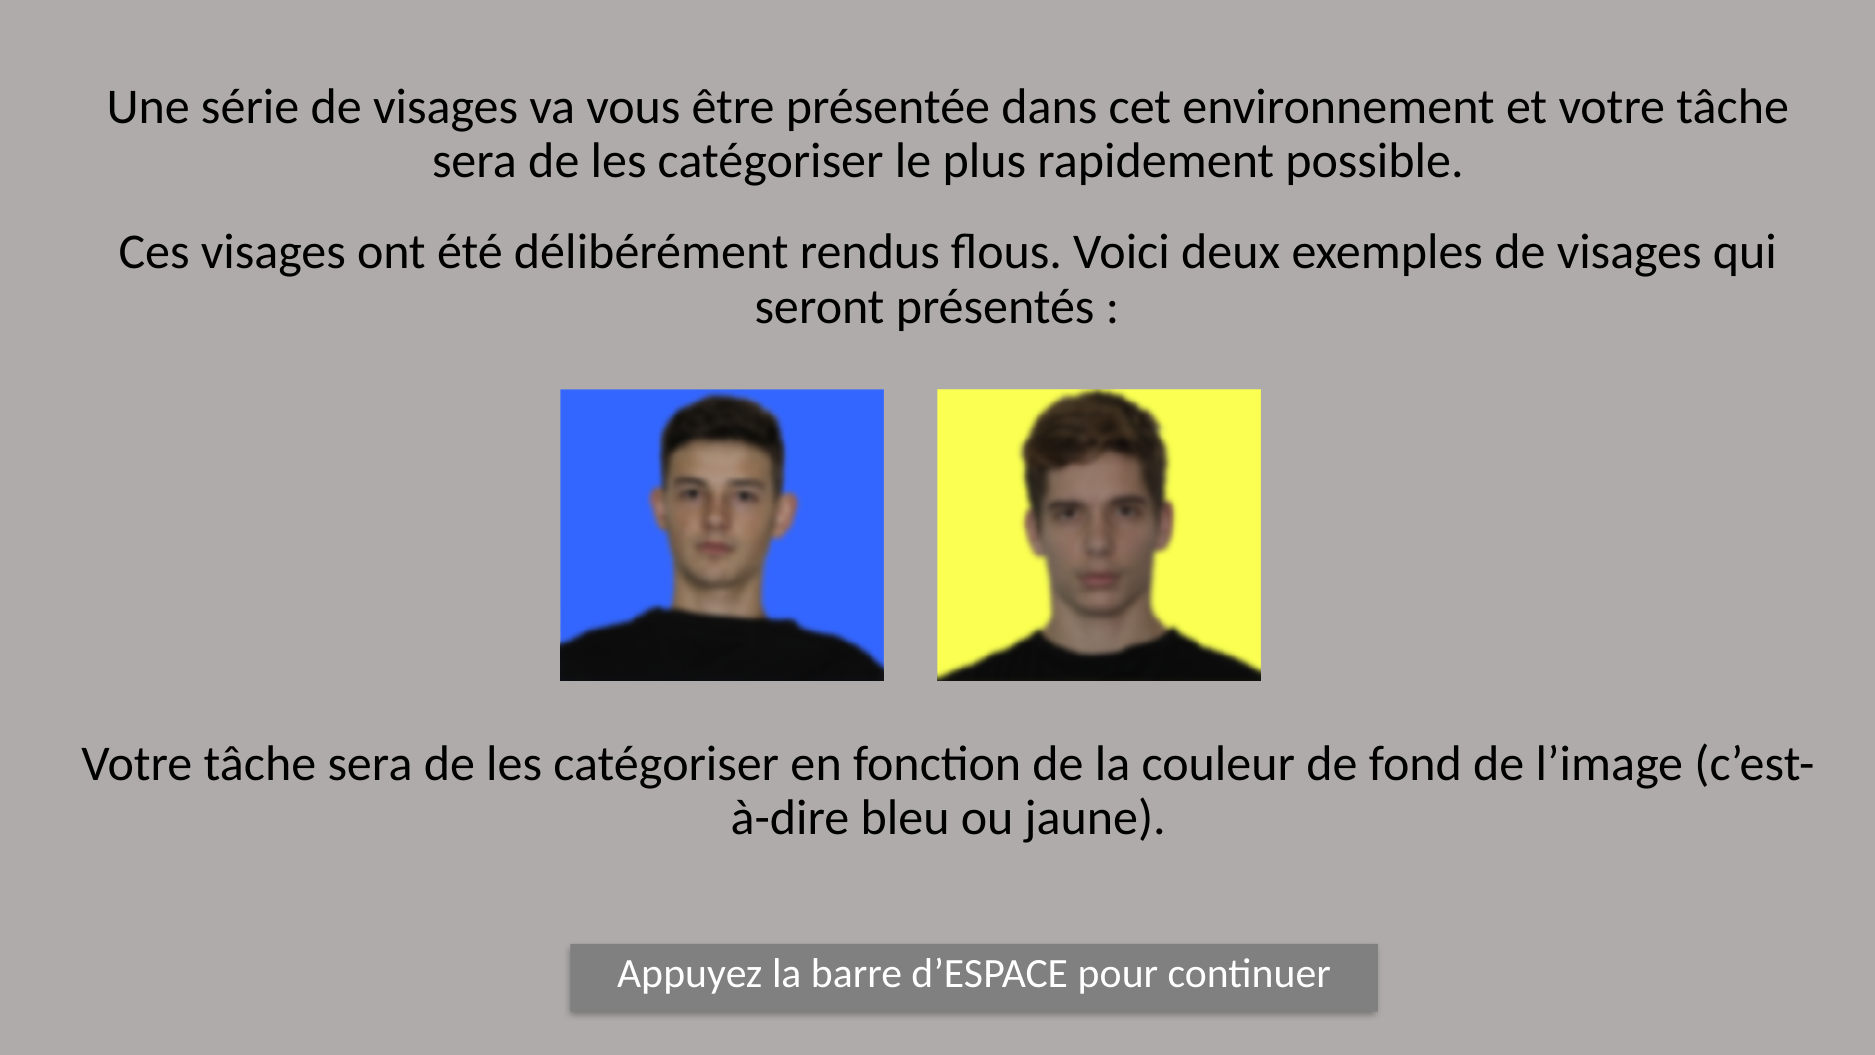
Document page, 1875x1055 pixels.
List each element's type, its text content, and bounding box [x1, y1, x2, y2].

text_box Appuyez la barre d’ESPACE pour continuer [570, 943, 1378, 1012]
picture [560, 389, 884, 681]
text_box Une série de visages va vous être présentée dans cet environnement et votre tâche sera de les catégoriser le plus rapidement possible. Ces visages ont été délibérément rendus flous. Voici deux exemples de visages qui seront présentés : Votre tâche sera de les catégoriser en fonction de la couleur de fond de l’image (c’est-à-dire bleu ou jaune). [58, 72, 1838, 871]
picture [937, 389, 1261, 681]
